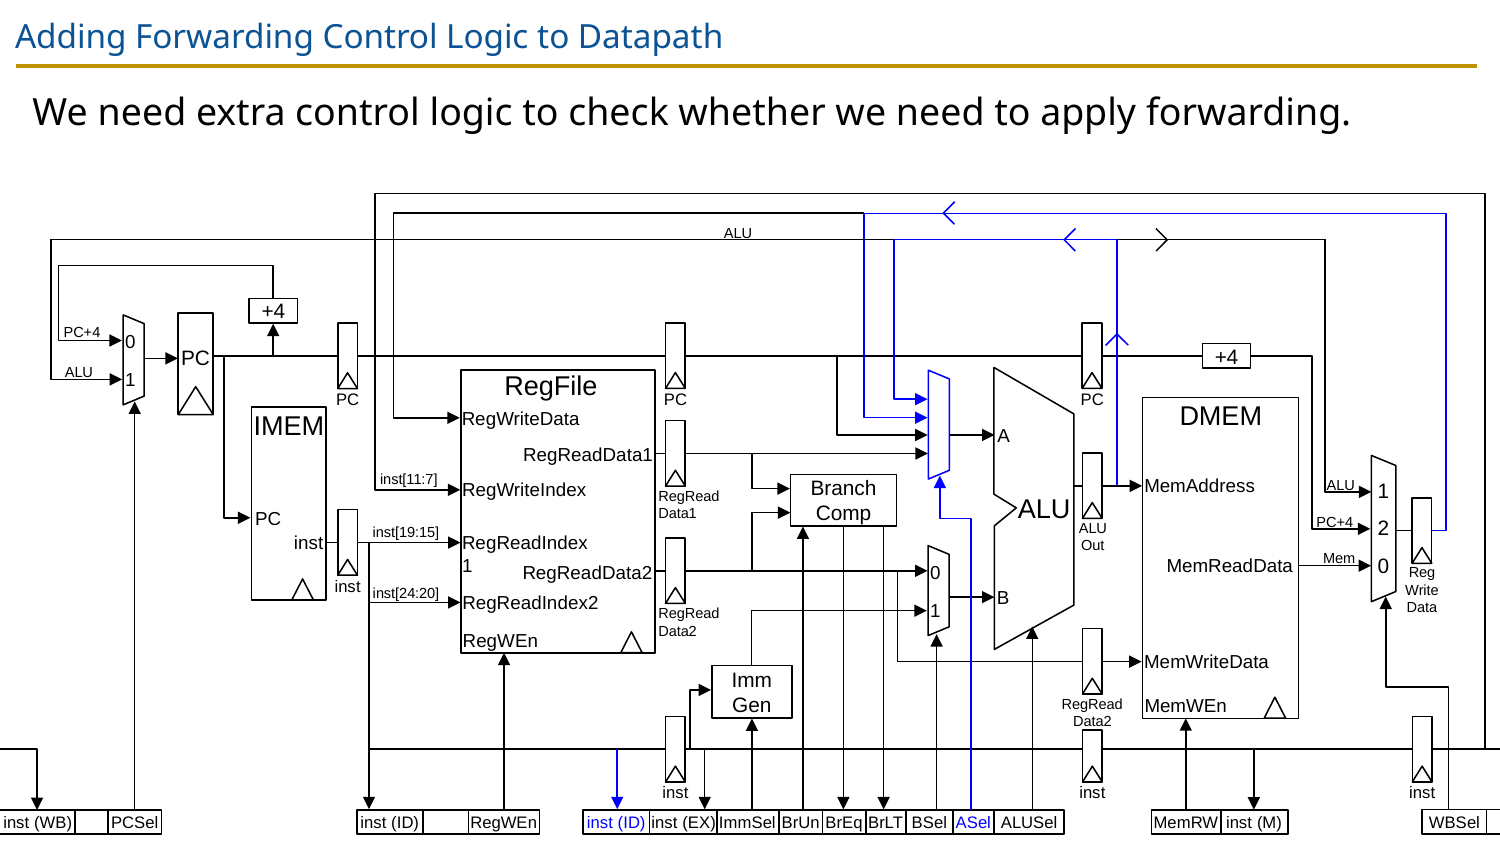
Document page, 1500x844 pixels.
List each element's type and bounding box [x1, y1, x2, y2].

title [0, 0, 1500, 65]
text_box [0, 193, 1500, 844]
list [17, 65, 1480, 168]
